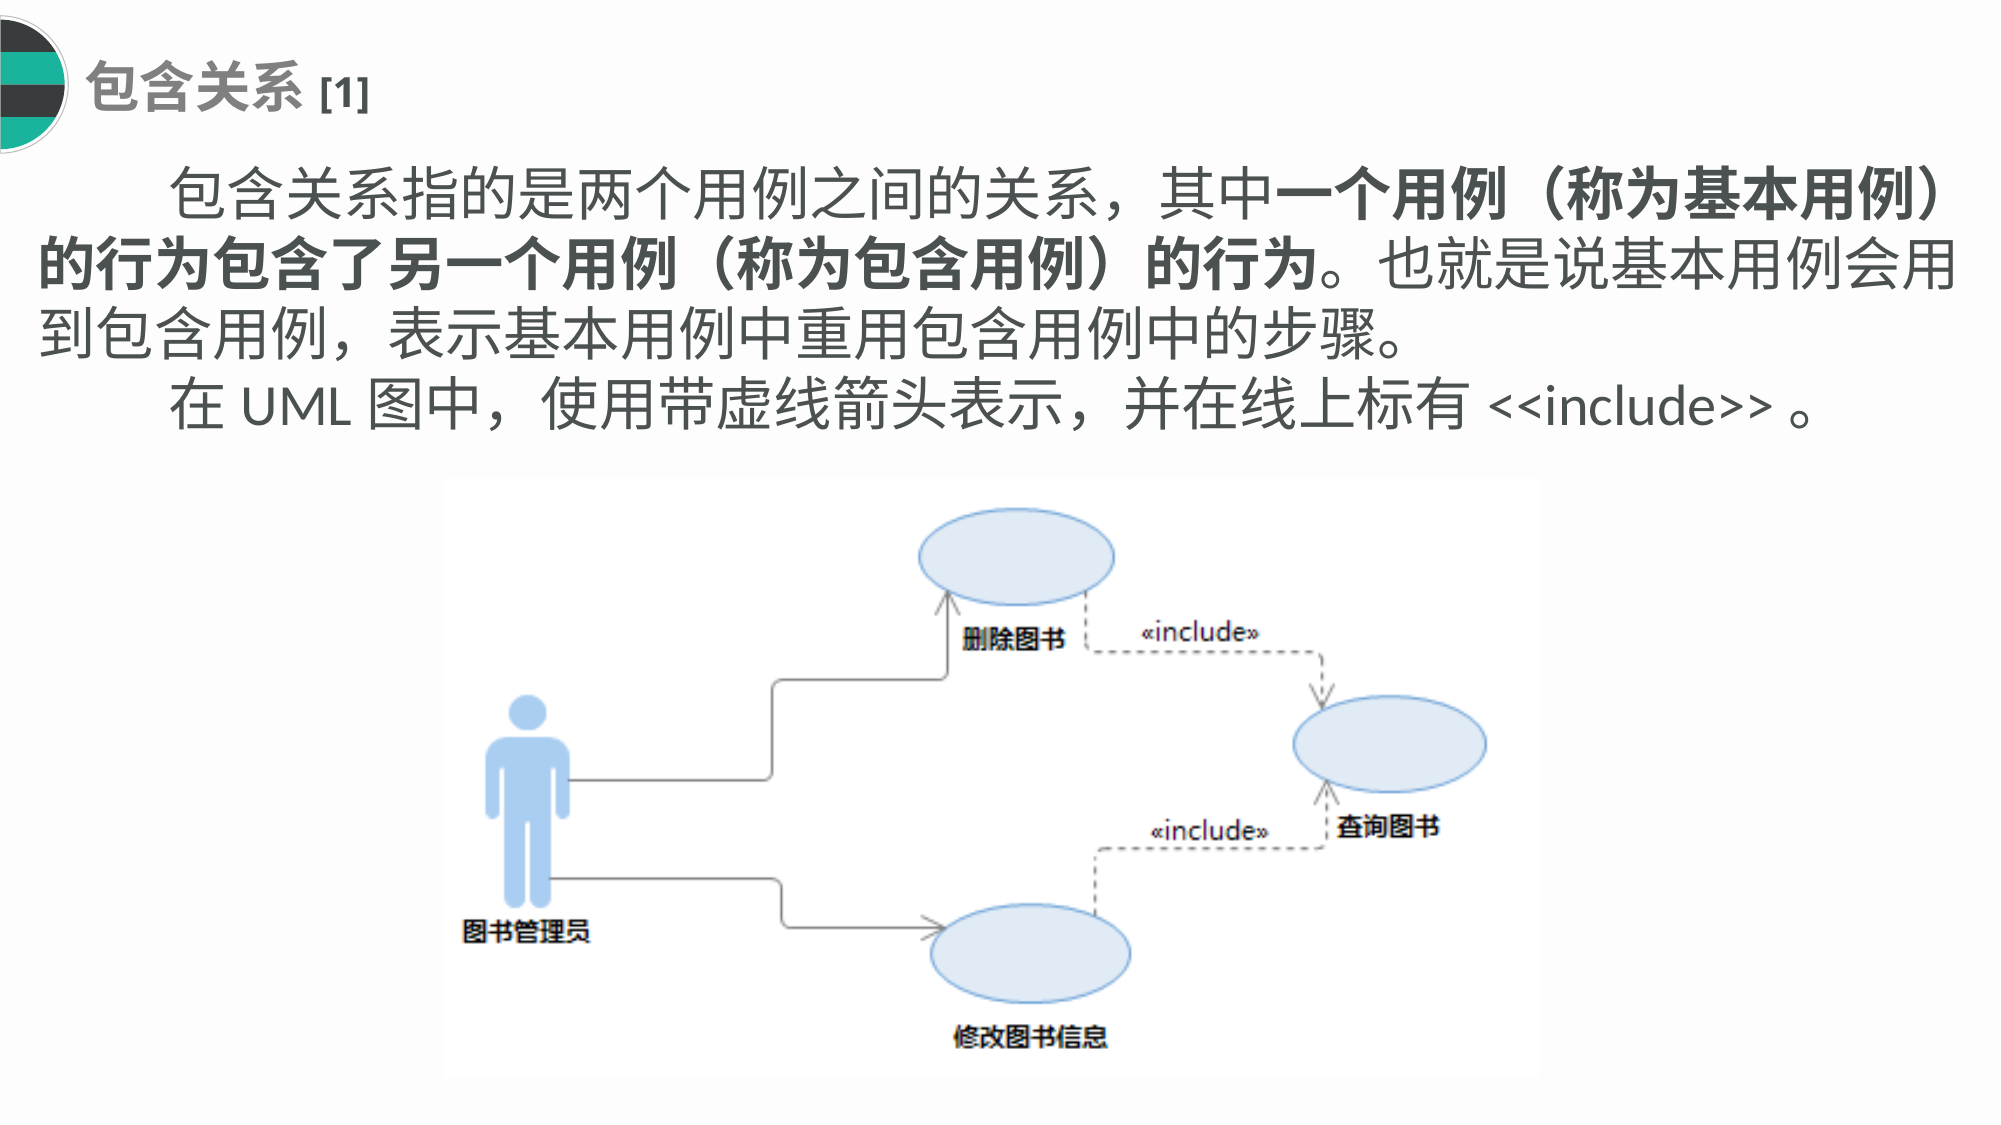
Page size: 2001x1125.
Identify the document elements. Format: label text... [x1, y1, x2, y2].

text_box 包含关系[1] [84, 52, 445, 119]
text_box 包含关系指的是两个用例之间的关系，其中一个用例（称为基本用例）的行为包含了另一个用例（称为包含用例）的行为。也就是说基本用例会用到包含用例，表示基本用例中重用包含用例中的步骤。 在UML图中，使用带虚线箭头表示，并在线上标有<<include>>。 [22, 149, 1992, 445]
picture [444, 478, 1539, 1077]
